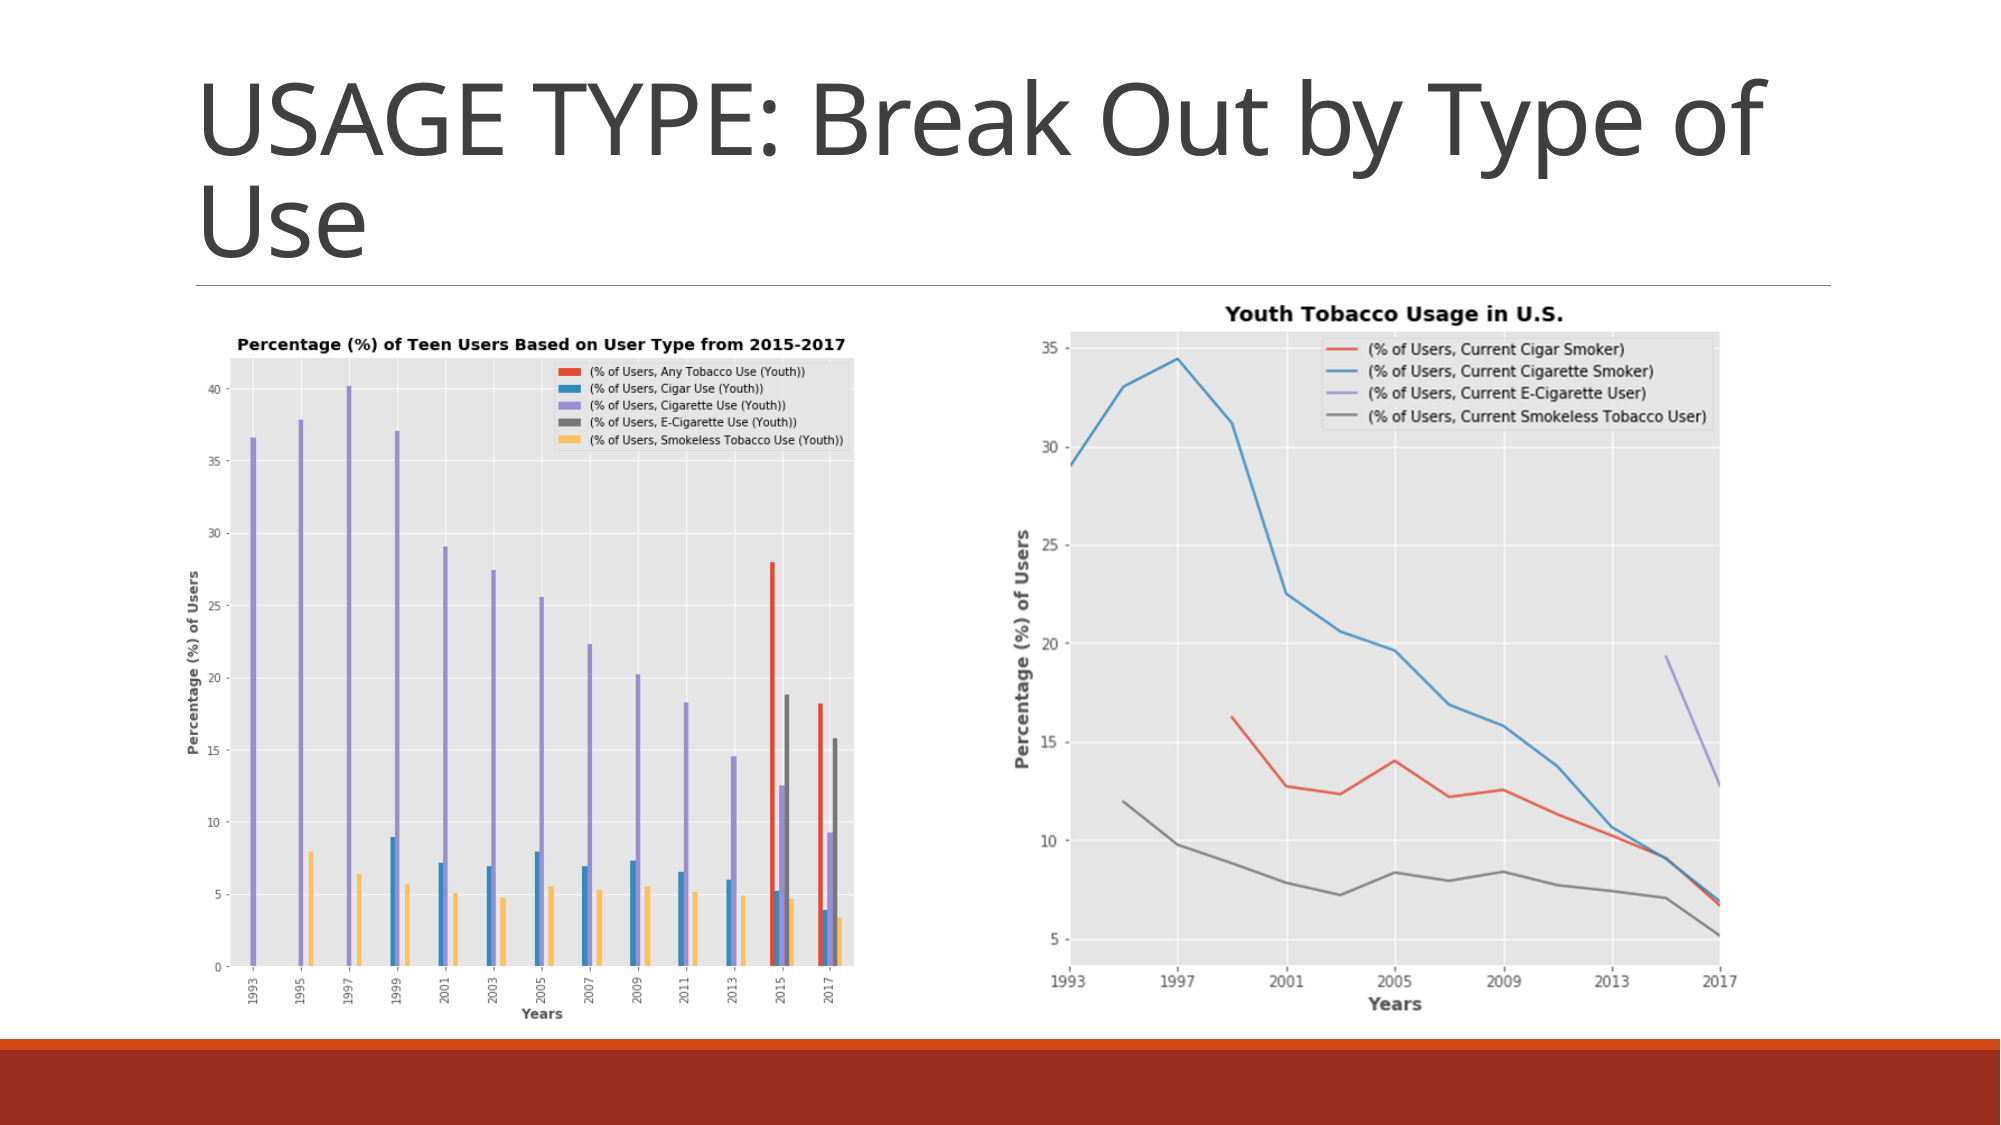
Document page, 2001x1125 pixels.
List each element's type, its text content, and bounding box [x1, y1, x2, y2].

picture [1004, 295, 1749, 1026]
title USAGE TYPE: Break Out by Type of Use [180, 47, 1830, 285]
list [179, 329, 863, 1030]
